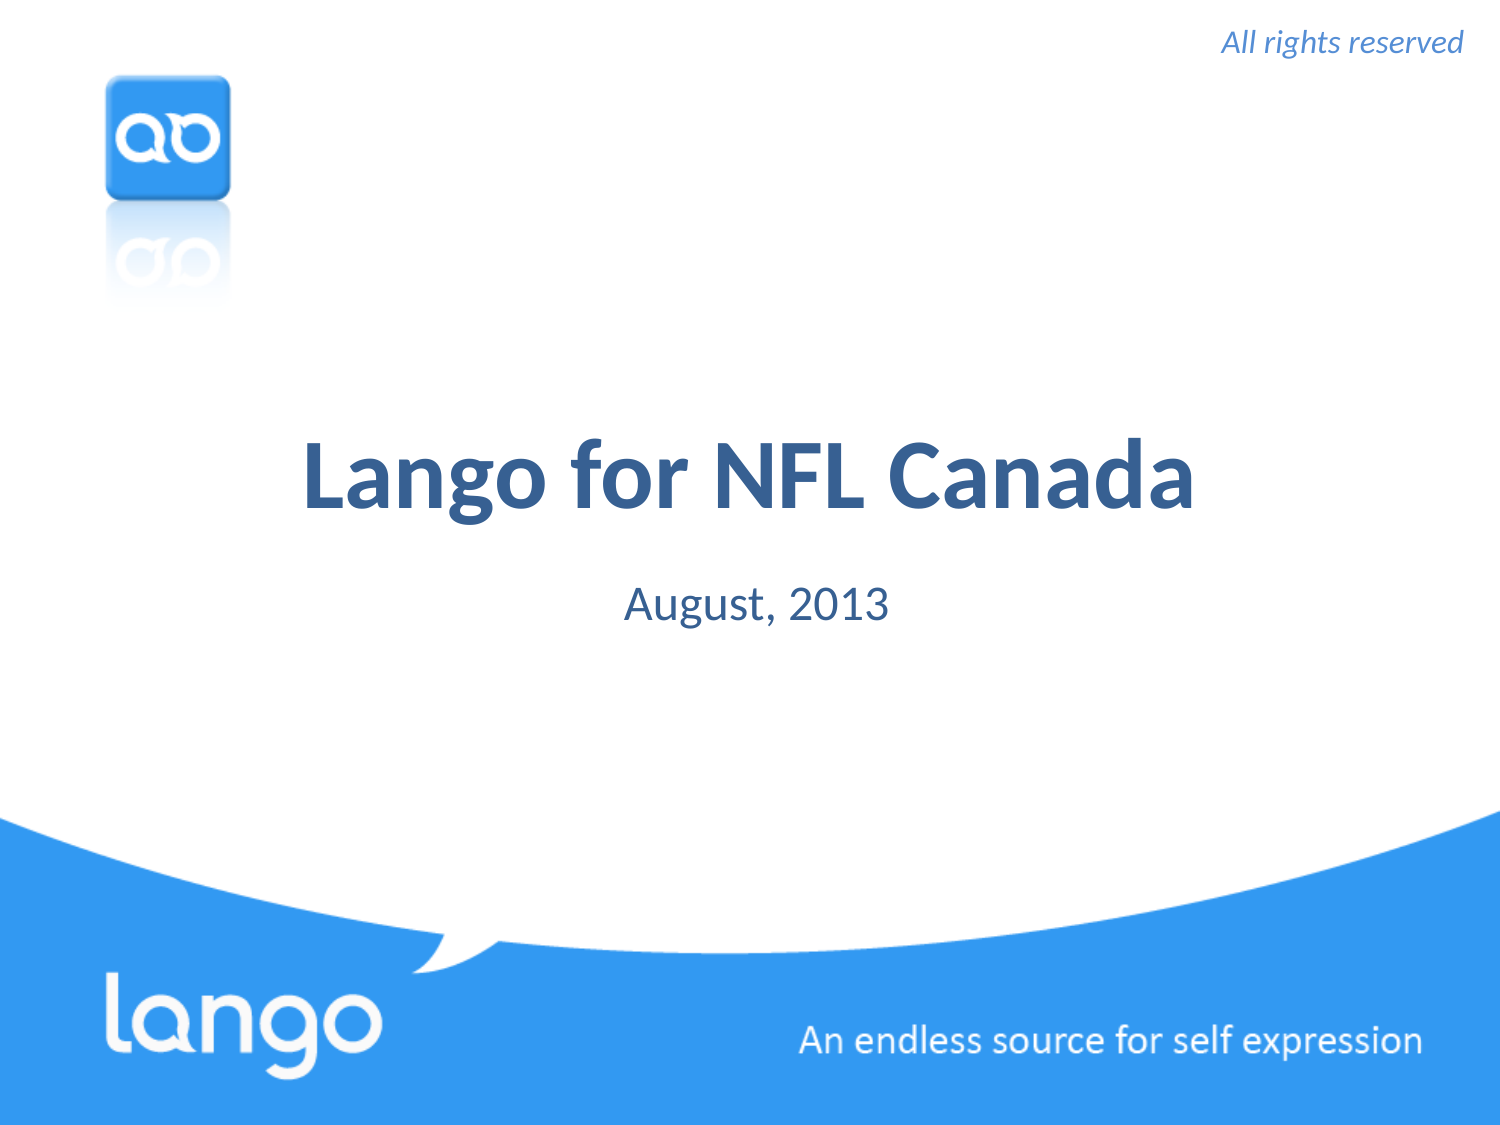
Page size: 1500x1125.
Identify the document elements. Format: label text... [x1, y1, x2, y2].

picture [0, 806, 1500, 1125]
title Lango for NFL Canada [0, 399, 1500, 538]
picture [0, 0, 236, 313]
subtitle August, 2013 [563, 562, 950, 650]
text_box All rights reserved [1173, 12, 1500, 73]
